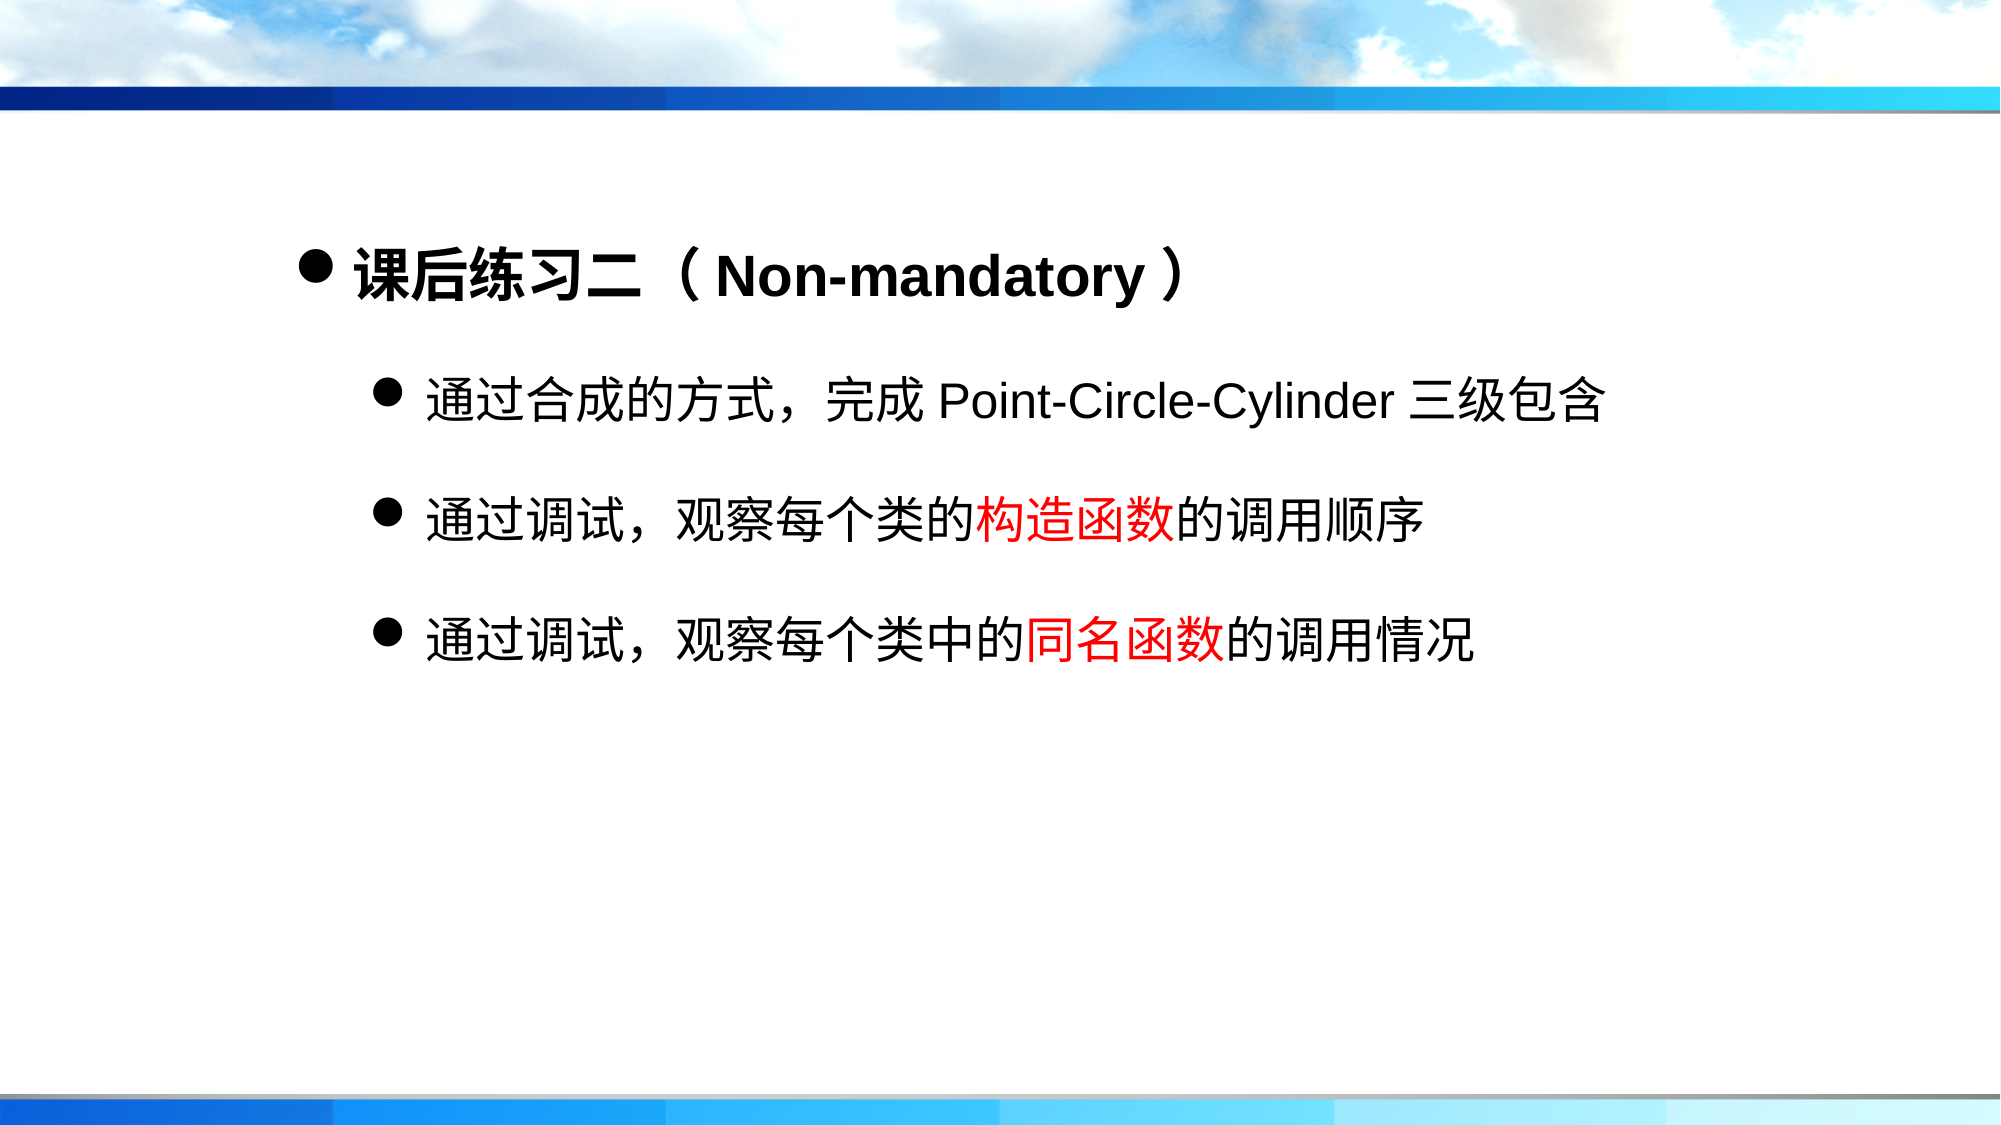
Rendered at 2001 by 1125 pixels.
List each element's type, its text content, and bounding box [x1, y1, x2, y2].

picture [0, 0, 2001, 1125]
text_box 课后练习二（Non-mandatory） 通过合成的方式，完成Point-Circle-Cylinder三级包含 通过调试，观察每个类的构造函数的调用顺序 通过调试，观察每个类中的同名函数的调用情况 [279, 160, 1709, 1000]
